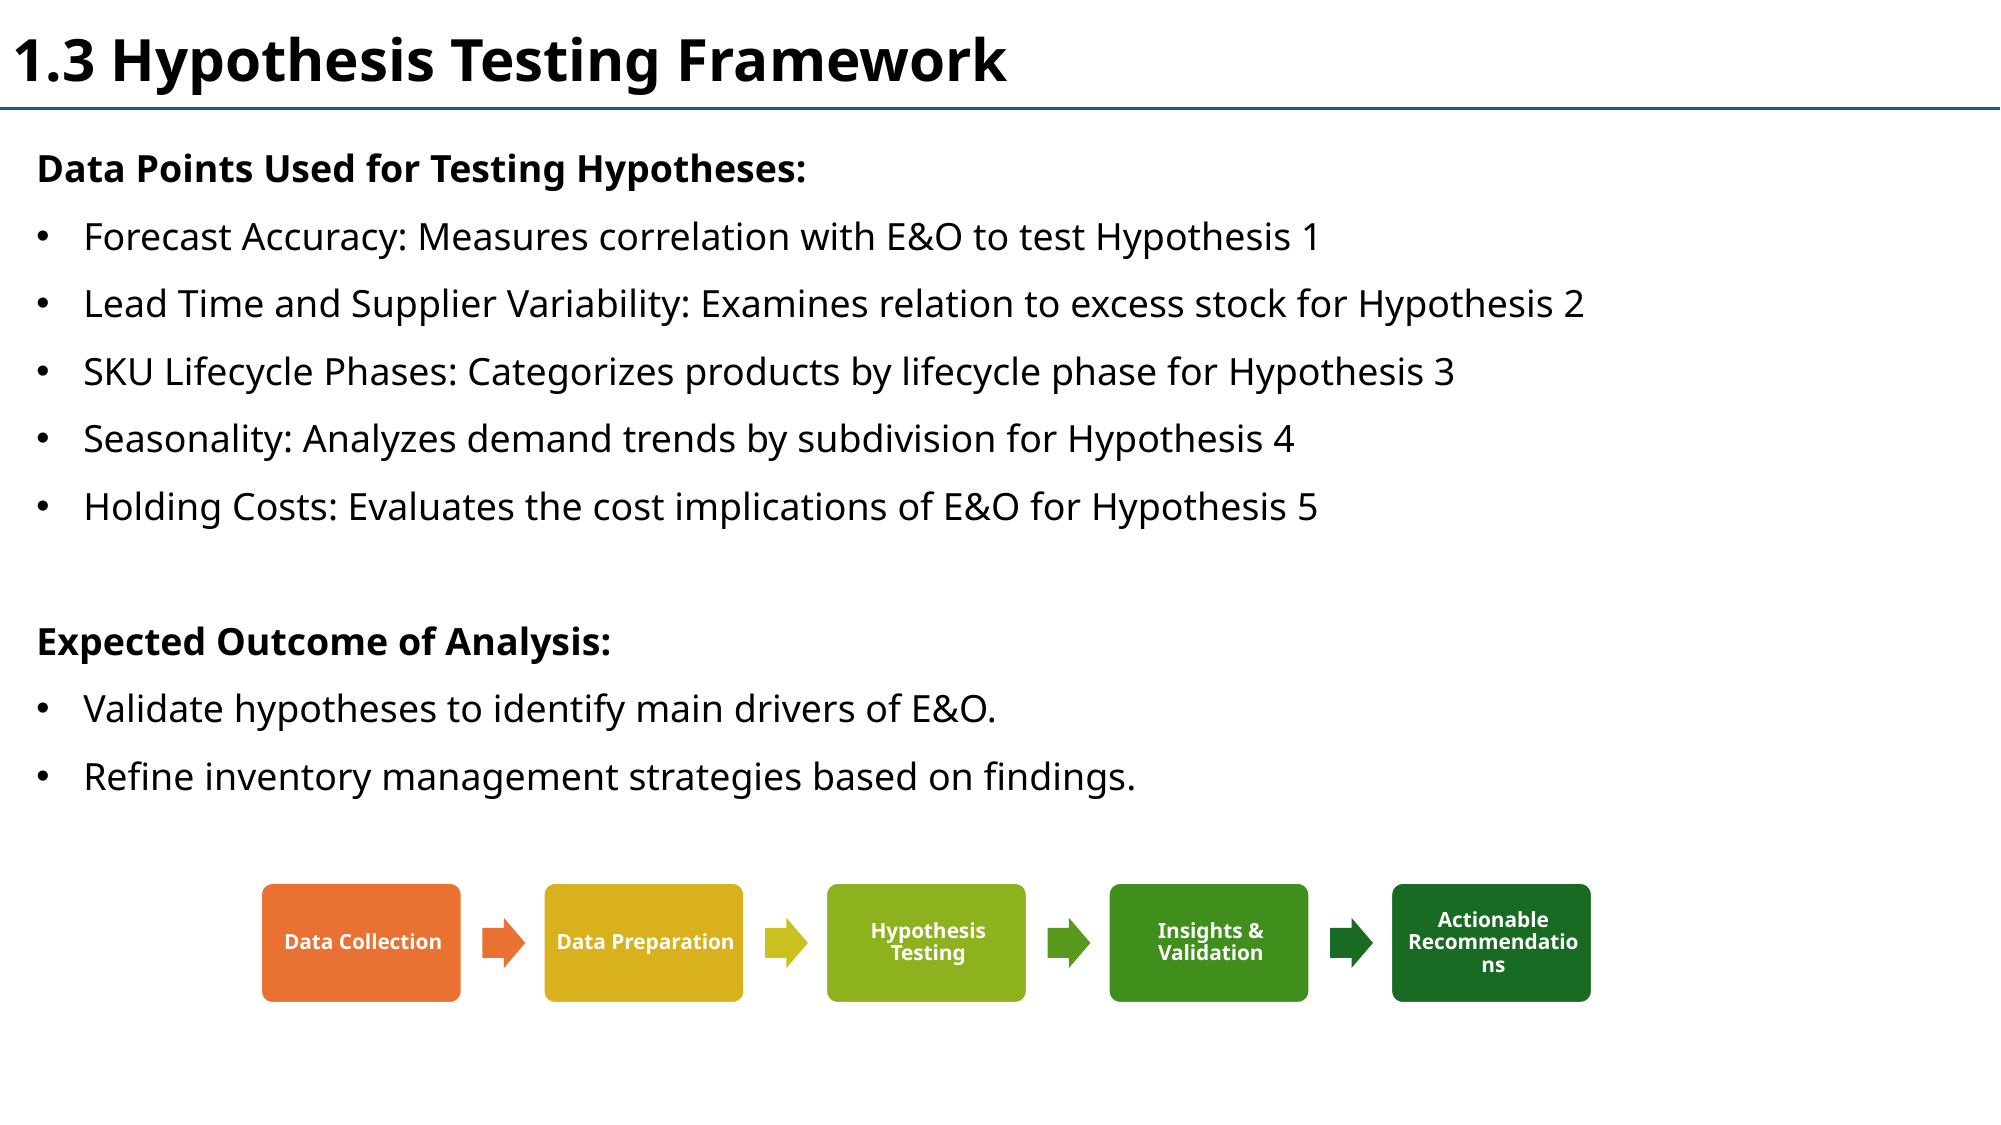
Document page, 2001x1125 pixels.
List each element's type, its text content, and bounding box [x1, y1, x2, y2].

text_box Data Points Used for Testing Hypotheses: Forecast Accuracy: Measures correlation with E&O to test Hypothesis 1 Lead Time and Supplier Variability: Examines relation to excess stock for Hypothesis 2 SKU Lifecycle Phases: Categorizes products by lifecycle phase for Hypothesis 3 Seasonality: Analyzes demand trends by subdivision for Hypothesis 4 Holding Costs: Evaluates the cost implications of E&O for Hypothesis 5 Expected Outcome of Analysis: Validate hypotheses to identify main drivers of E&O. Refine inventory management strategies based on findings. [21, 115, 1953, 806]
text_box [259, 824, 1594, 1062]
text_box 1.3 Hypothesis Testing Framework [0, 15, 1096, 100]
